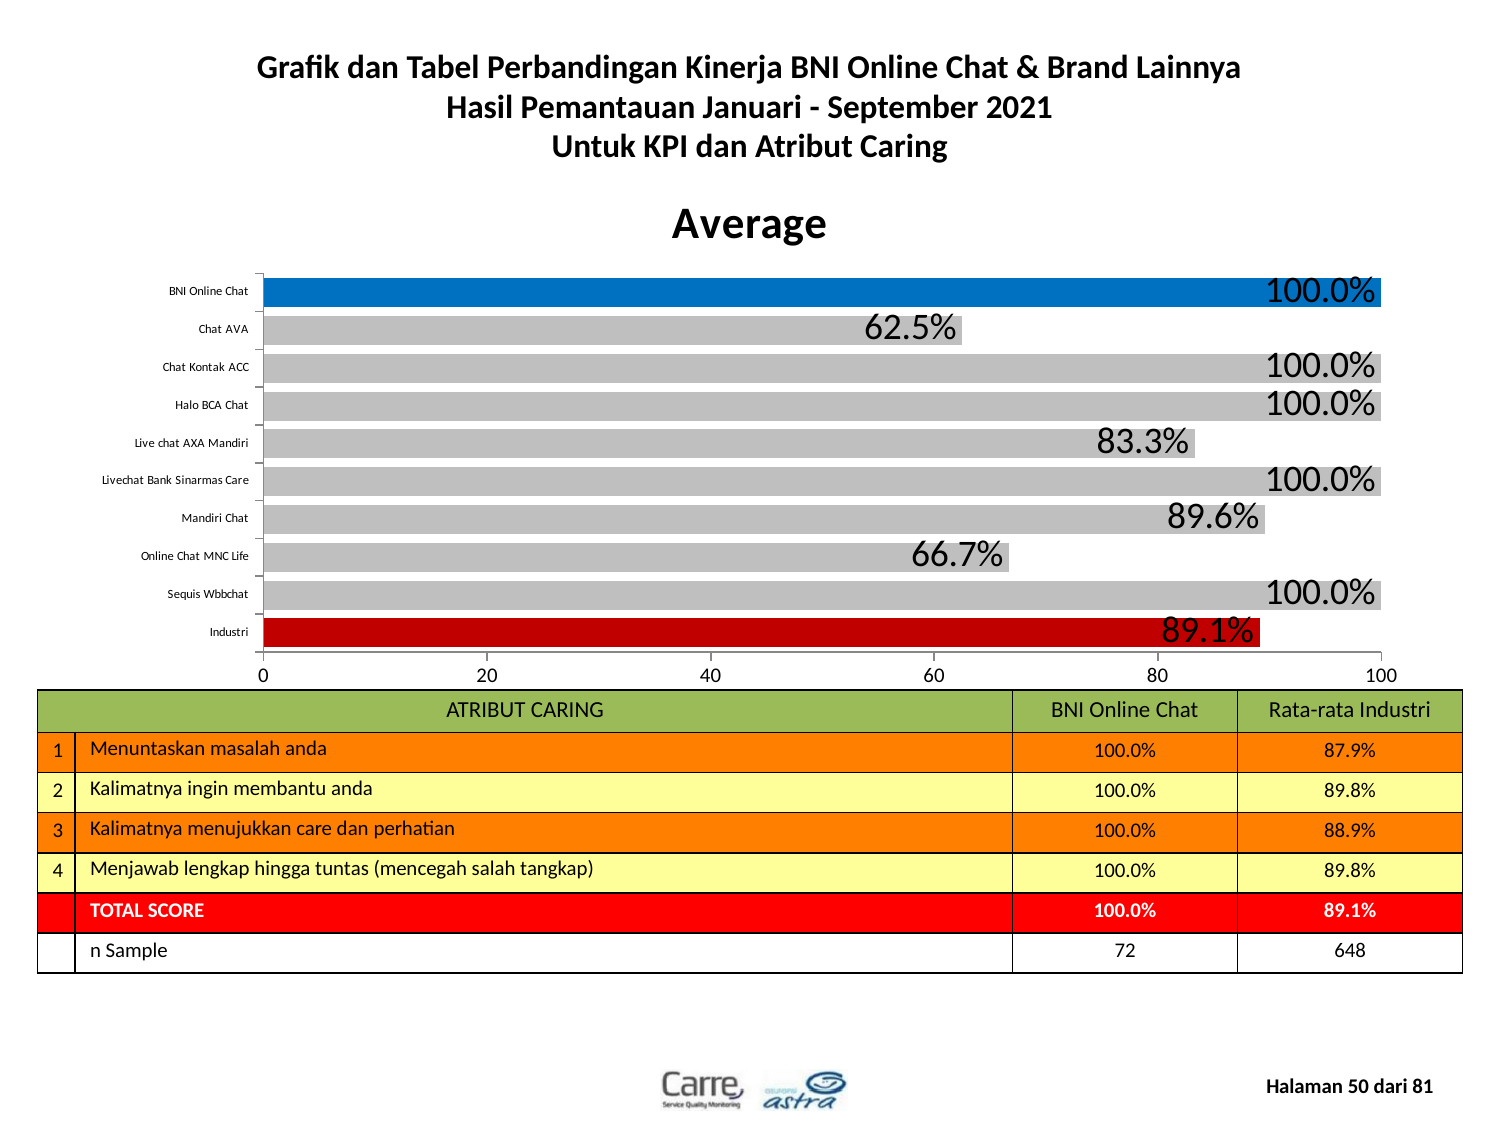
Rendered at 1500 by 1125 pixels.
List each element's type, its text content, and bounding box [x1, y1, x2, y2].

table_cell 100.0% [1013, 773, 1237, 812]
text_box Grafik dan Tabel Perbandingan Kinerja BNI Online Chat & Brand Lainnya Hasil Pemantauan Januari - September 2021 Untuk KPI dan Atribut Caring [241, 37, 1258, 170]
table_cell 648 [1238, 934, 1462, 972]
chart [74, 172, 1426, 698]
table_cell 3 [38, 813, 74, 852]
picture [659, 1064, 848, 1118]
table_cell Menuntaskan masalah anda [76, 733, 1012, 772]
table_cell 100.0% [1013, 894, 1237, 932]
table_cell 89.8% [1238, 854, 1462, 892]
table_cell 100.0% [1013, 813, 1237, 852]
table_cell 88.9% [1238, 813, 1462, 852]
table_cell [38, 894, 74, 932]
table_cell 72 [1013, 934, 1237, 972]
table_cell Kalimatnya menujukkan care dan perhatian [76, 813, 1012, 852]
table_header ATRIBUT CARING [38, 691, 1012, 732]
table_header Rata-rata Industri [1238, 691, 1462, 732]
table_cell Kalimatnya ingin membantu anda [76, 773, 1012, 812]
table_header BNI Online Chat [1013, 706, 1237, 732]
table_cell [38, 934, 74, 972]
table_cell n Sample [76, 934, 1012, 972]
table_cell 100.0% [1013, 854, 1237, 892]
table_cell TOTAL SCORE [76, 894, 1012, 932]
table_cell 4 [38, 854, 74, 892]
table_cell 2 [38, 773, 74, 812]
table_cell 89.1% [1238, 894, 1462, 932]
table_cell 100.0% [1013, 733, 1237, 772]
table_cell Menjawab lengkap hingga tuntas (mencegah salah tangkap) [76, 854, 1012, 892]
table_cell 1 [38, 733, 74, 772]
table_cell 87.9% [1238, 733, 1462, 772]
table_cell 89.8% [1238, 773, 1462, 812]
text_box Halaman 50 dari 81 [1251, 1065, 1449, 1105]
